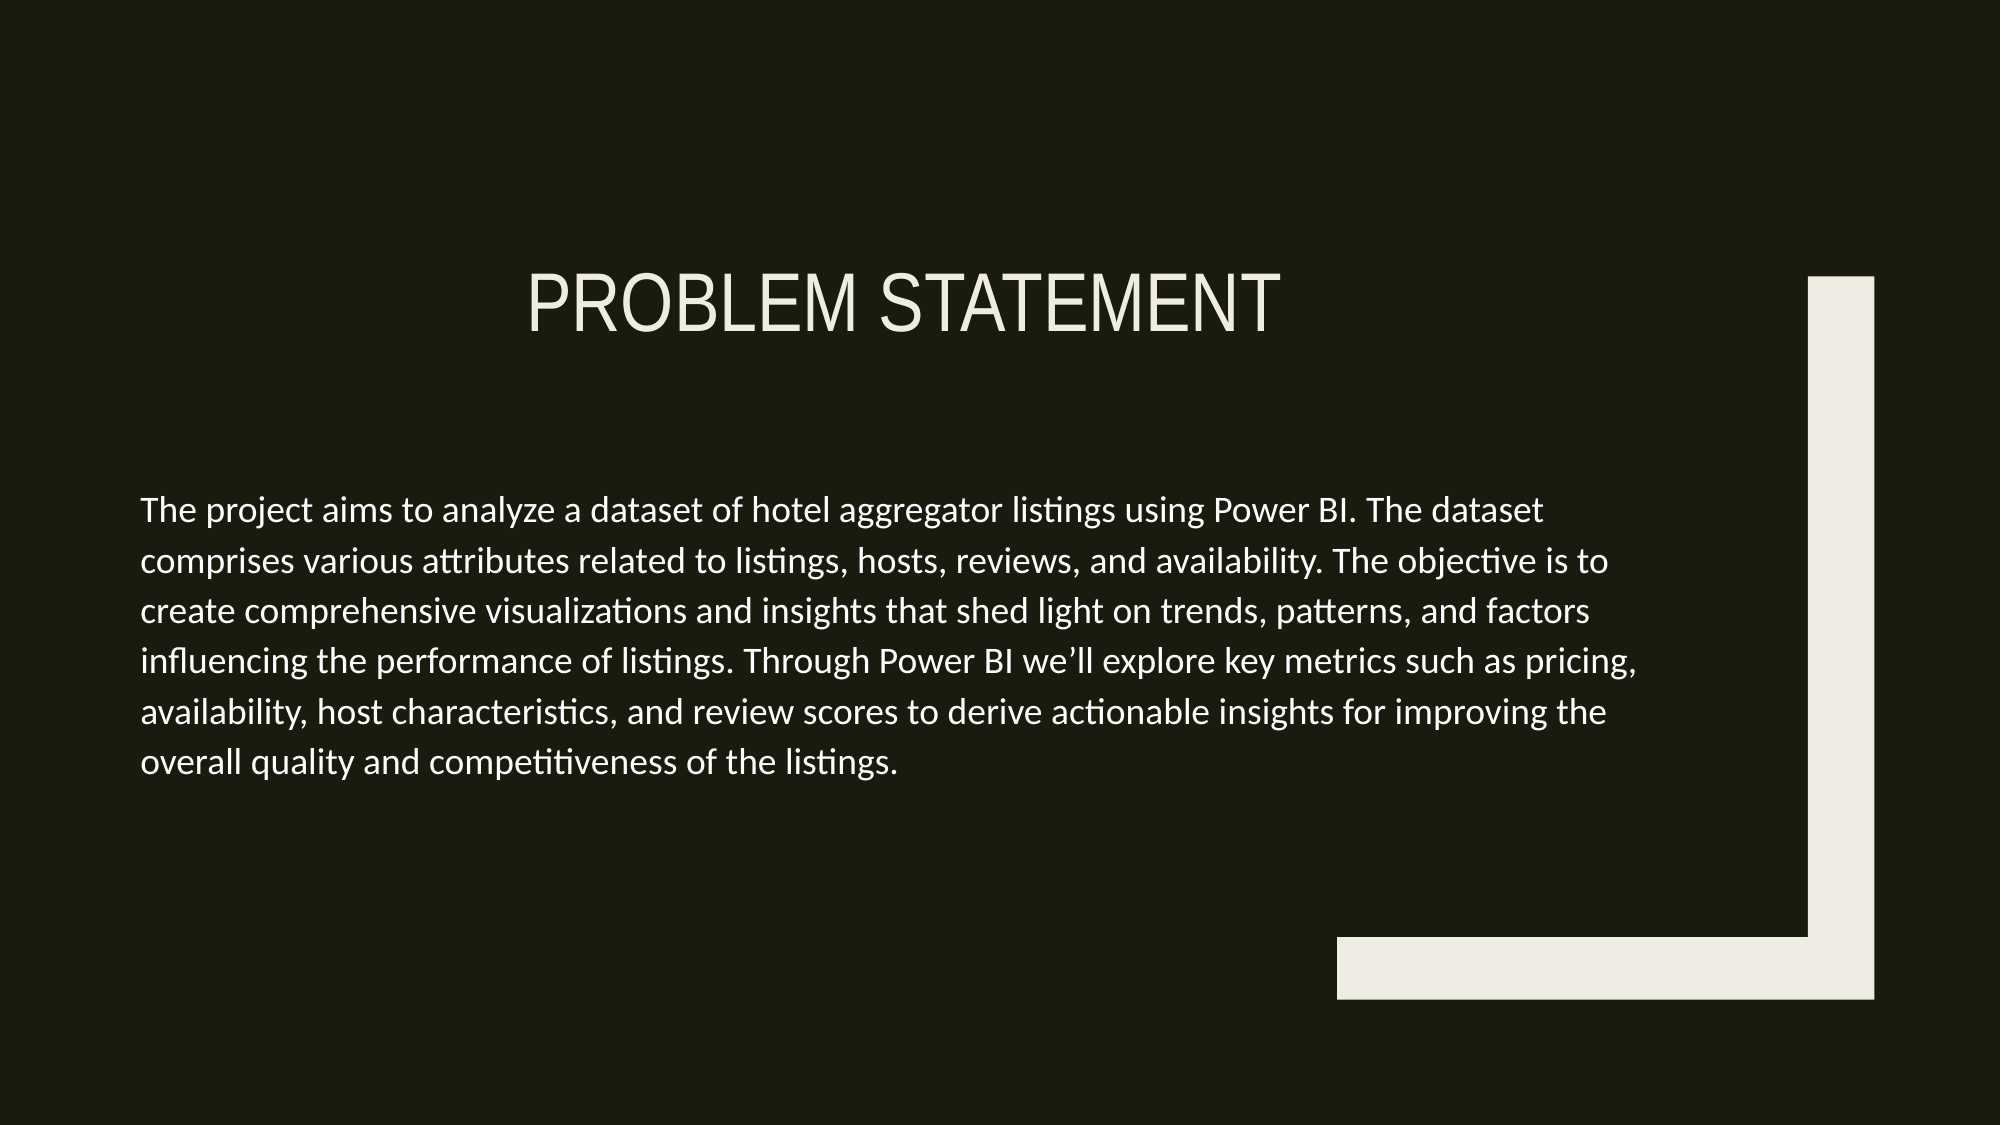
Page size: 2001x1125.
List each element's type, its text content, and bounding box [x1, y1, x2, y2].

title Problem statement [125, 213, 1683, 357]
list The project aims to analyze a dataset of hotel aggregator listings using Power BI. The dataset comprises various attributes related to listings, hosts, reviews, and availability. The objective is to create comprehensive visualizations and insights that shed light on trends, patterns, and factors influencing the performance of listings. Through Power BI we’ll explore key metrics such as pricing, availability, host characteristics, and review scores to derive actionable insights for improving the overall quality and competitiveness of the listings. [125, 472, 1706, 880]
